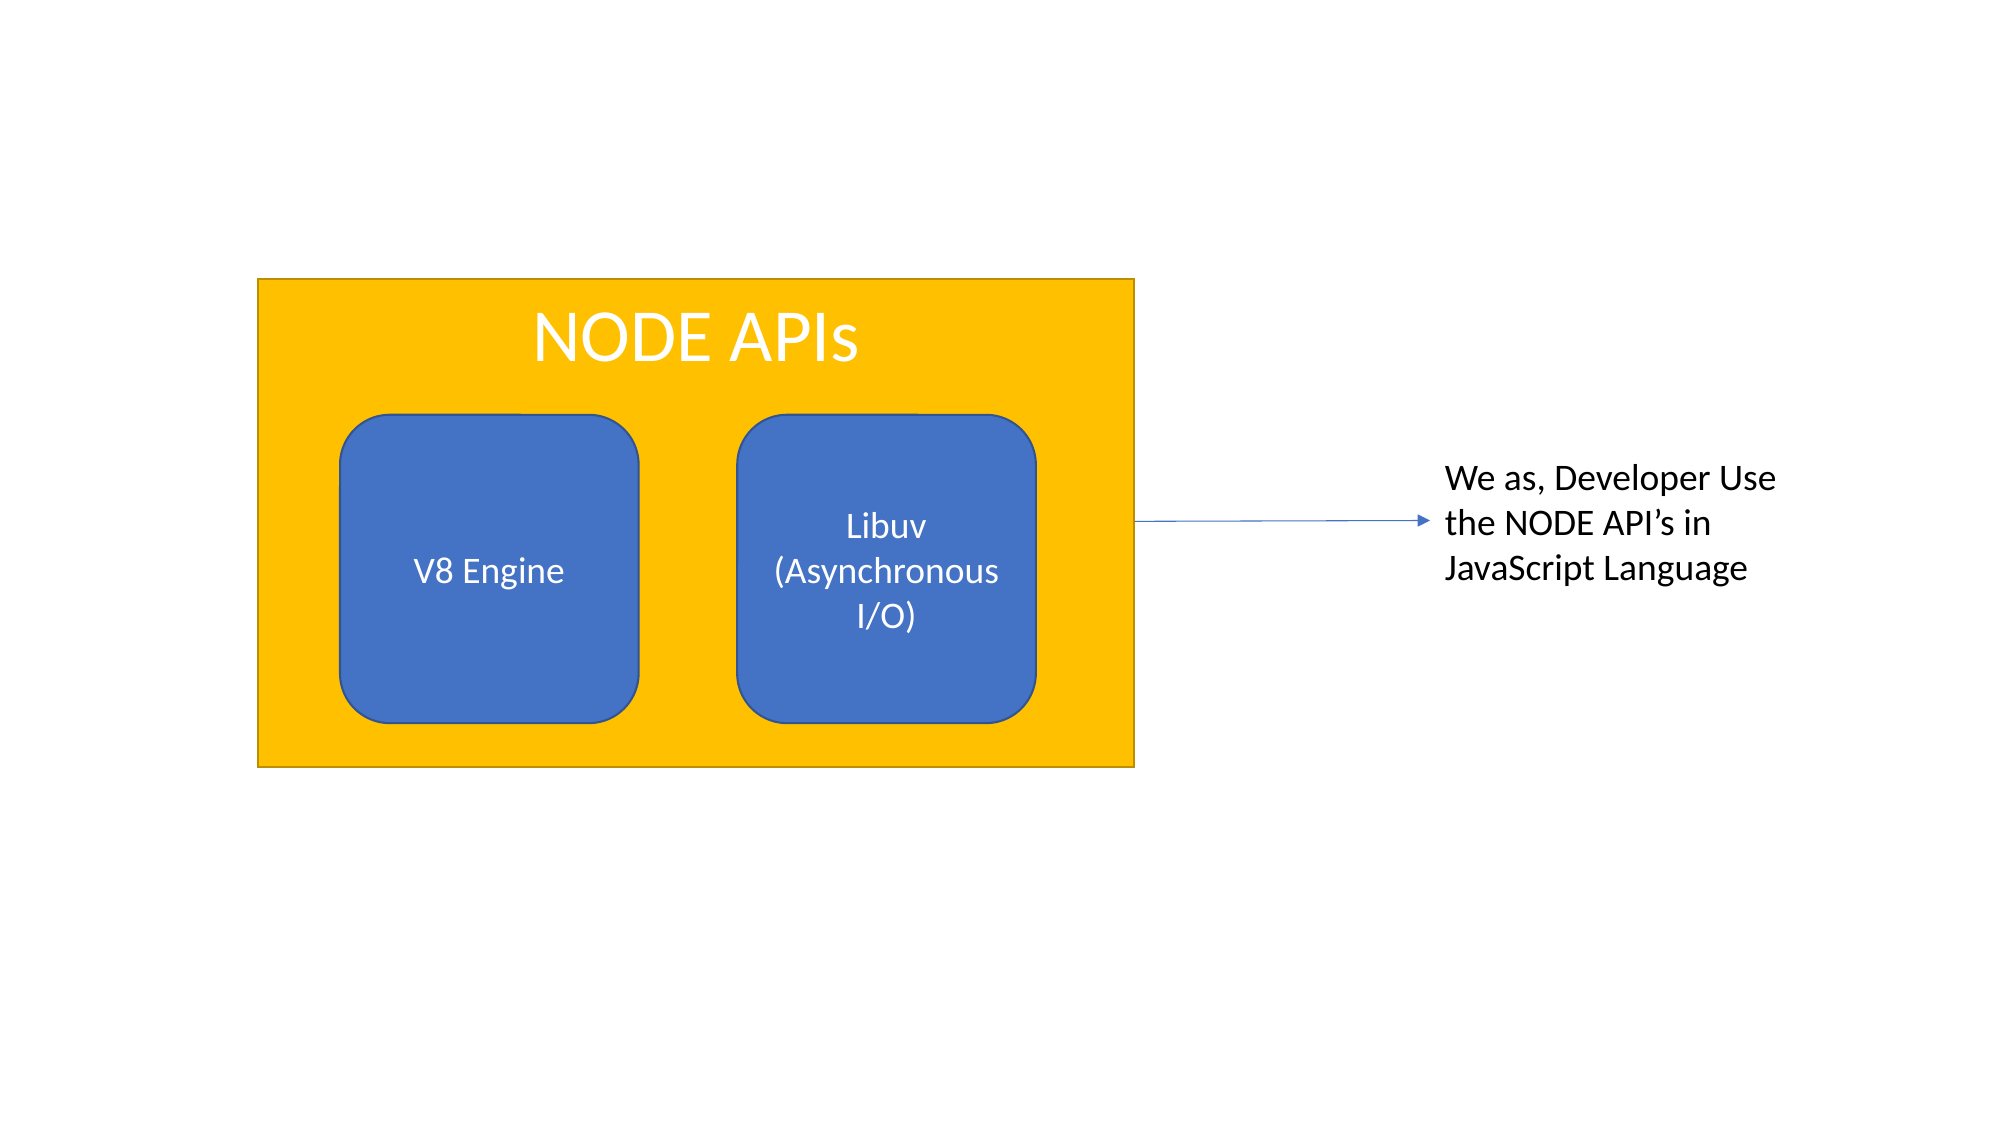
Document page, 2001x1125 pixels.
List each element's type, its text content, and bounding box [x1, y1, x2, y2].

text_box NODE APIs [257, 278, 1135, 768]
text_box Libuv (Asynchronous I/O) [736, 413, 1037, 725]
text_box We as, Developer Use the NODE API’s in JavaScript Language [1430, 445, 1795, 596]
text_box V8 Engine [338, 413, 640, 725]
